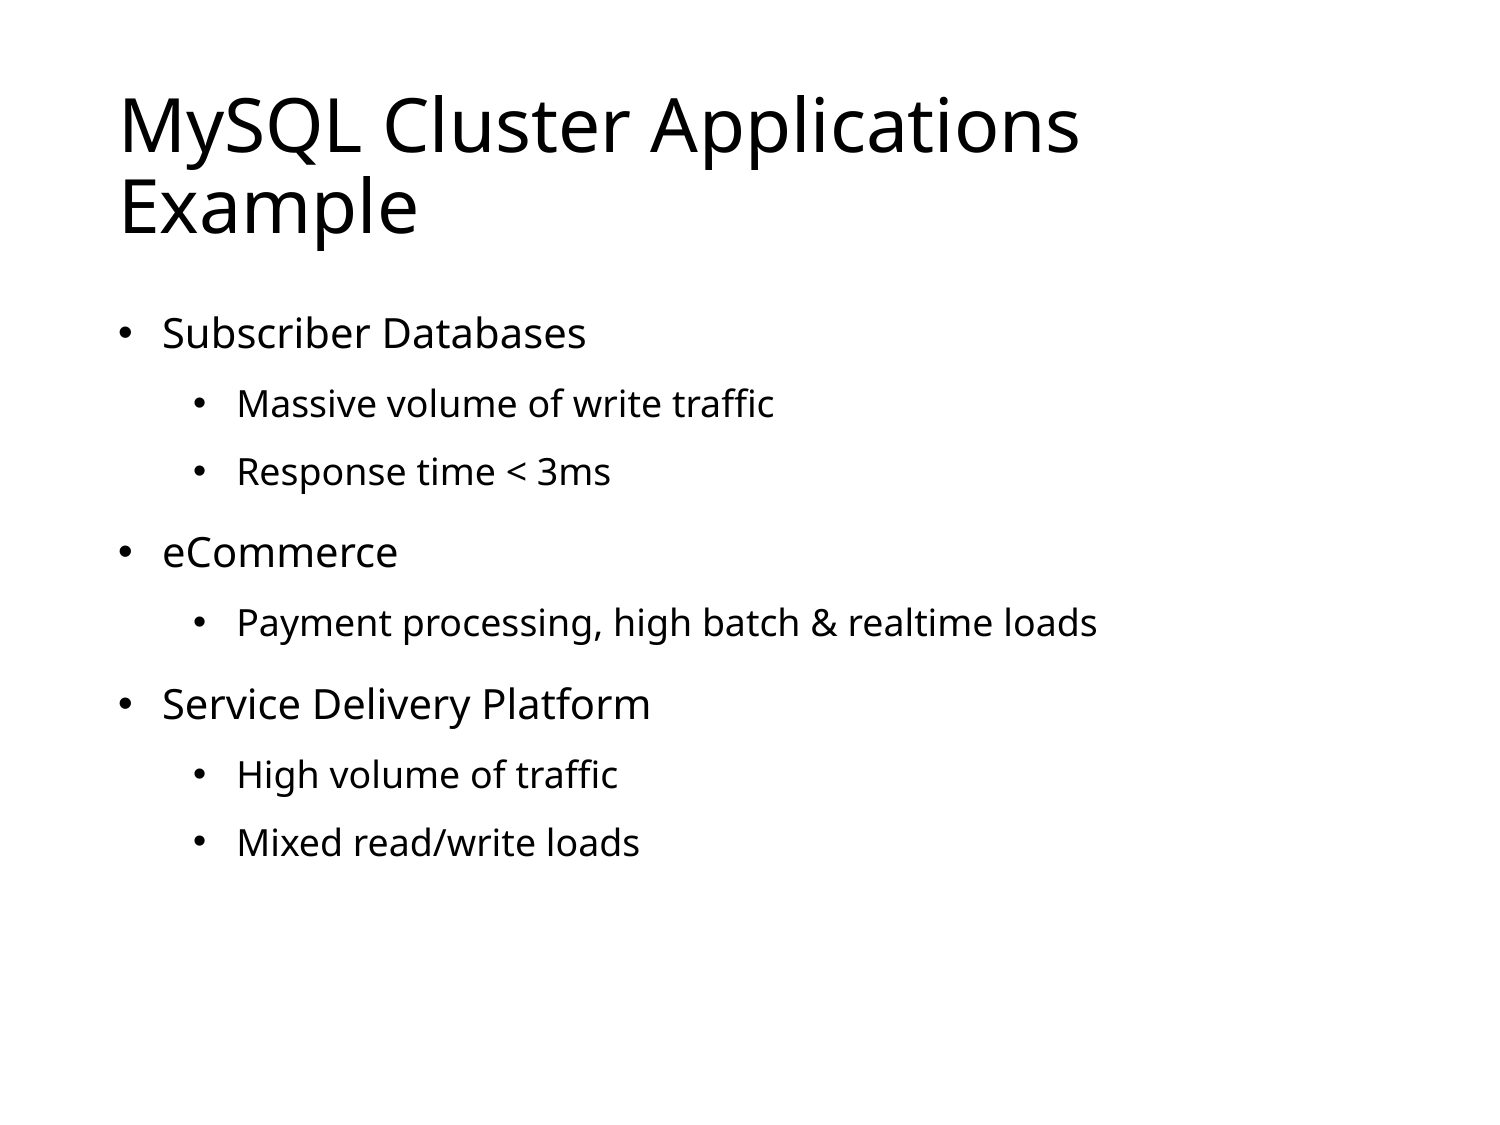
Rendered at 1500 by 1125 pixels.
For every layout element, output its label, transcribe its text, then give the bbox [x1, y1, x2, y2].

title MySQL Cluster Applications Example [103, 59, 1397, 278]
list Subscriber Databases Massive volume of write traffic Response time < 3ms eCommerce Payment processing, high batch & realtime loads Service Delivery Platform High volume of traffic Mixed read/write loads [103, 299, 1397, 1014]
